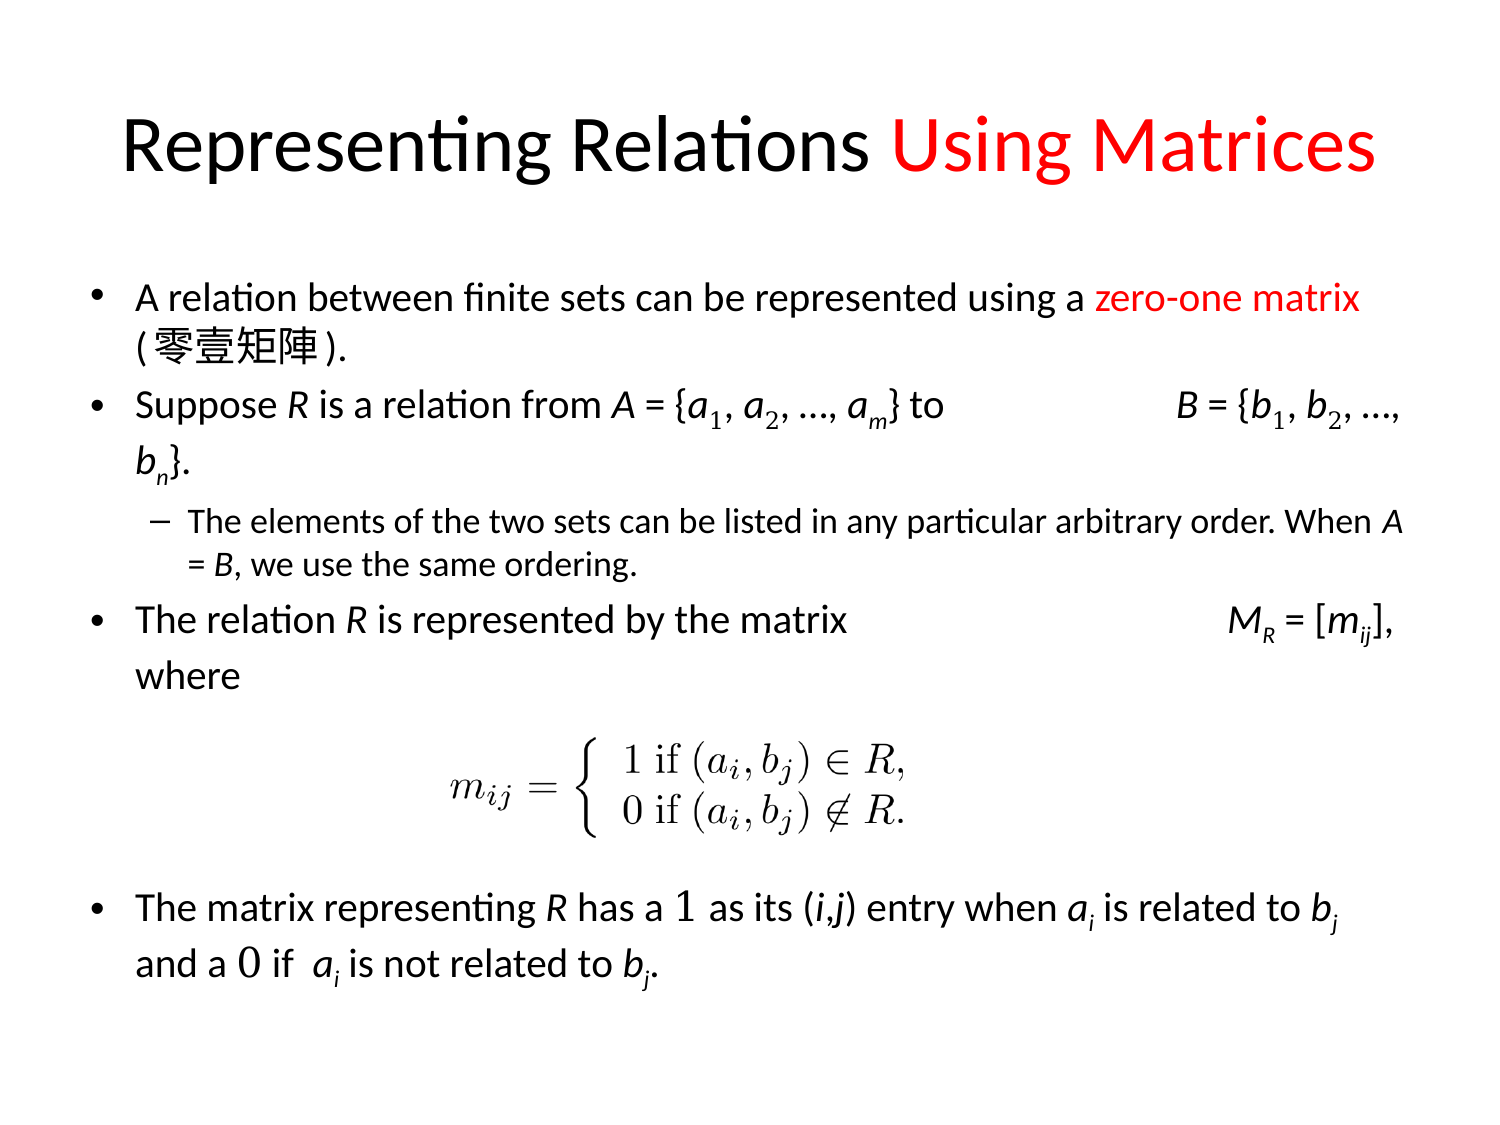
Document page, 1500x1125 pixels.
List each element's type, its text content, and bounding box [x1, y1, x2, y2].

list A relation between finite sets can be represented using a zero-one matrix (零壹矩陣). Suppose R is a relation from A = {a1, a2, …, am} to B = {b1, b2, …, bn}. The elements of the two sets can be listed in any particular arbitrary order. When A = B, we use the same ordering. The relation R is represented by the matrix MR = [mij], where The matrix representing R has a 1 as its (i,j) entry when ai is related to bj and a 0 if ai is not related to bj. [75, 262, 1425, 1005]
title Representing Relations Using Matrices [75, 45, 1425, 233]
picture [449, 737, 903, 838]
